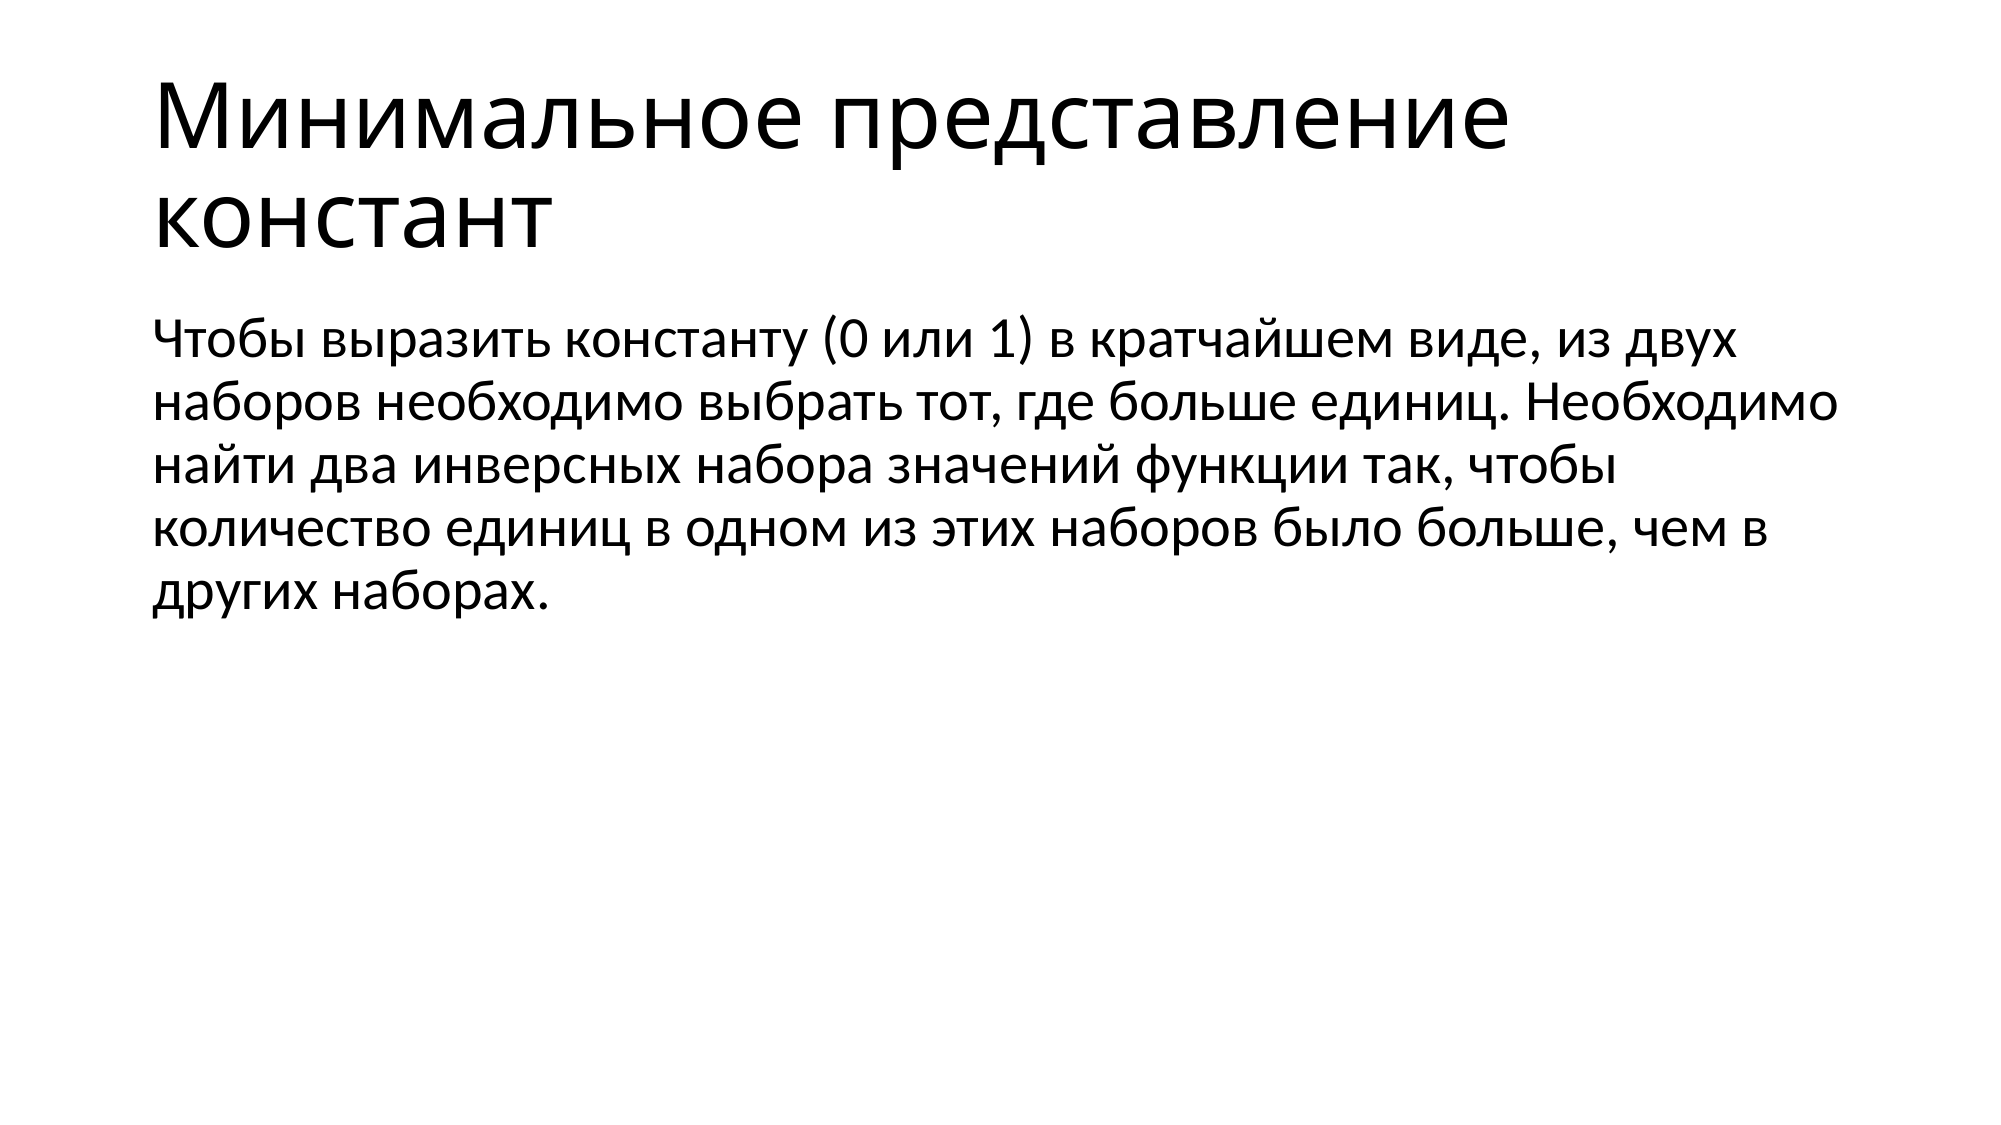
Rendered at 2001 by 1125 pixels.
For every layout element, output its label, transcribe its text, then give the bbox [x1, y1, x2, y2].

list Чтобы выразить константу (0 или 1) в кратчайшем виде, из двух наборов необходимо выбрать тот, где больше единиц. Необходимо найти два инверсных набора значений функции так, чтобы количество единиц в одном из этих наборов было больше, чем в других наборах. [137, 299, 1863, 1014]
title Минимальное представление констант [137, 59, 1863, 278]
